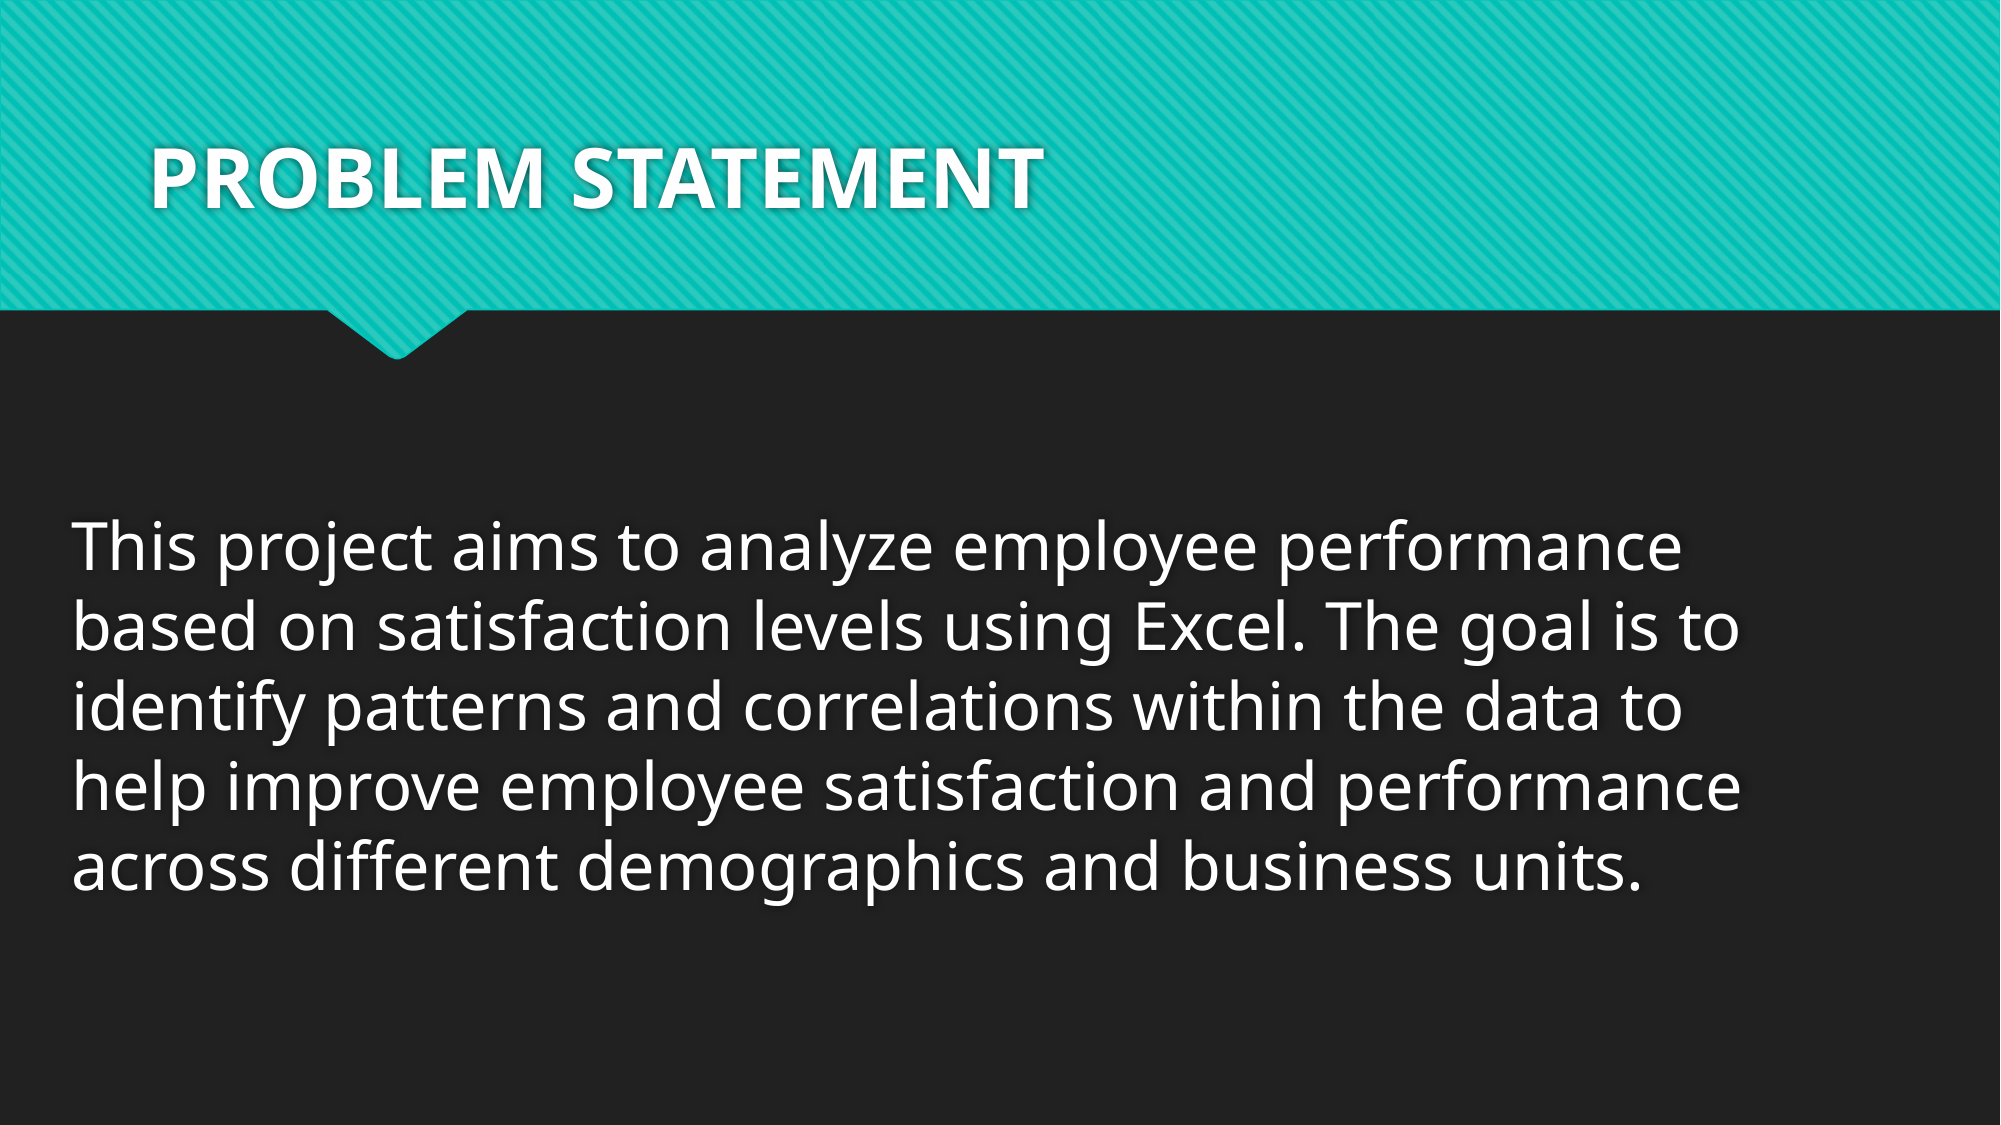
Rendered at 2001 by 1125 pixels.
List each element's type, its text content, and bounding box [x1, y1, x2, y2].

list This project aims to analyze employee performance based on satisfaction levels using Excel. The goal is to identify patterns and correlations within the data to help improve employee satisfaction and performance across different demographics and business units. [56, 338, 1788, 936]
title PROBLEM STATEMENT [132, 73, 1868, 233]
